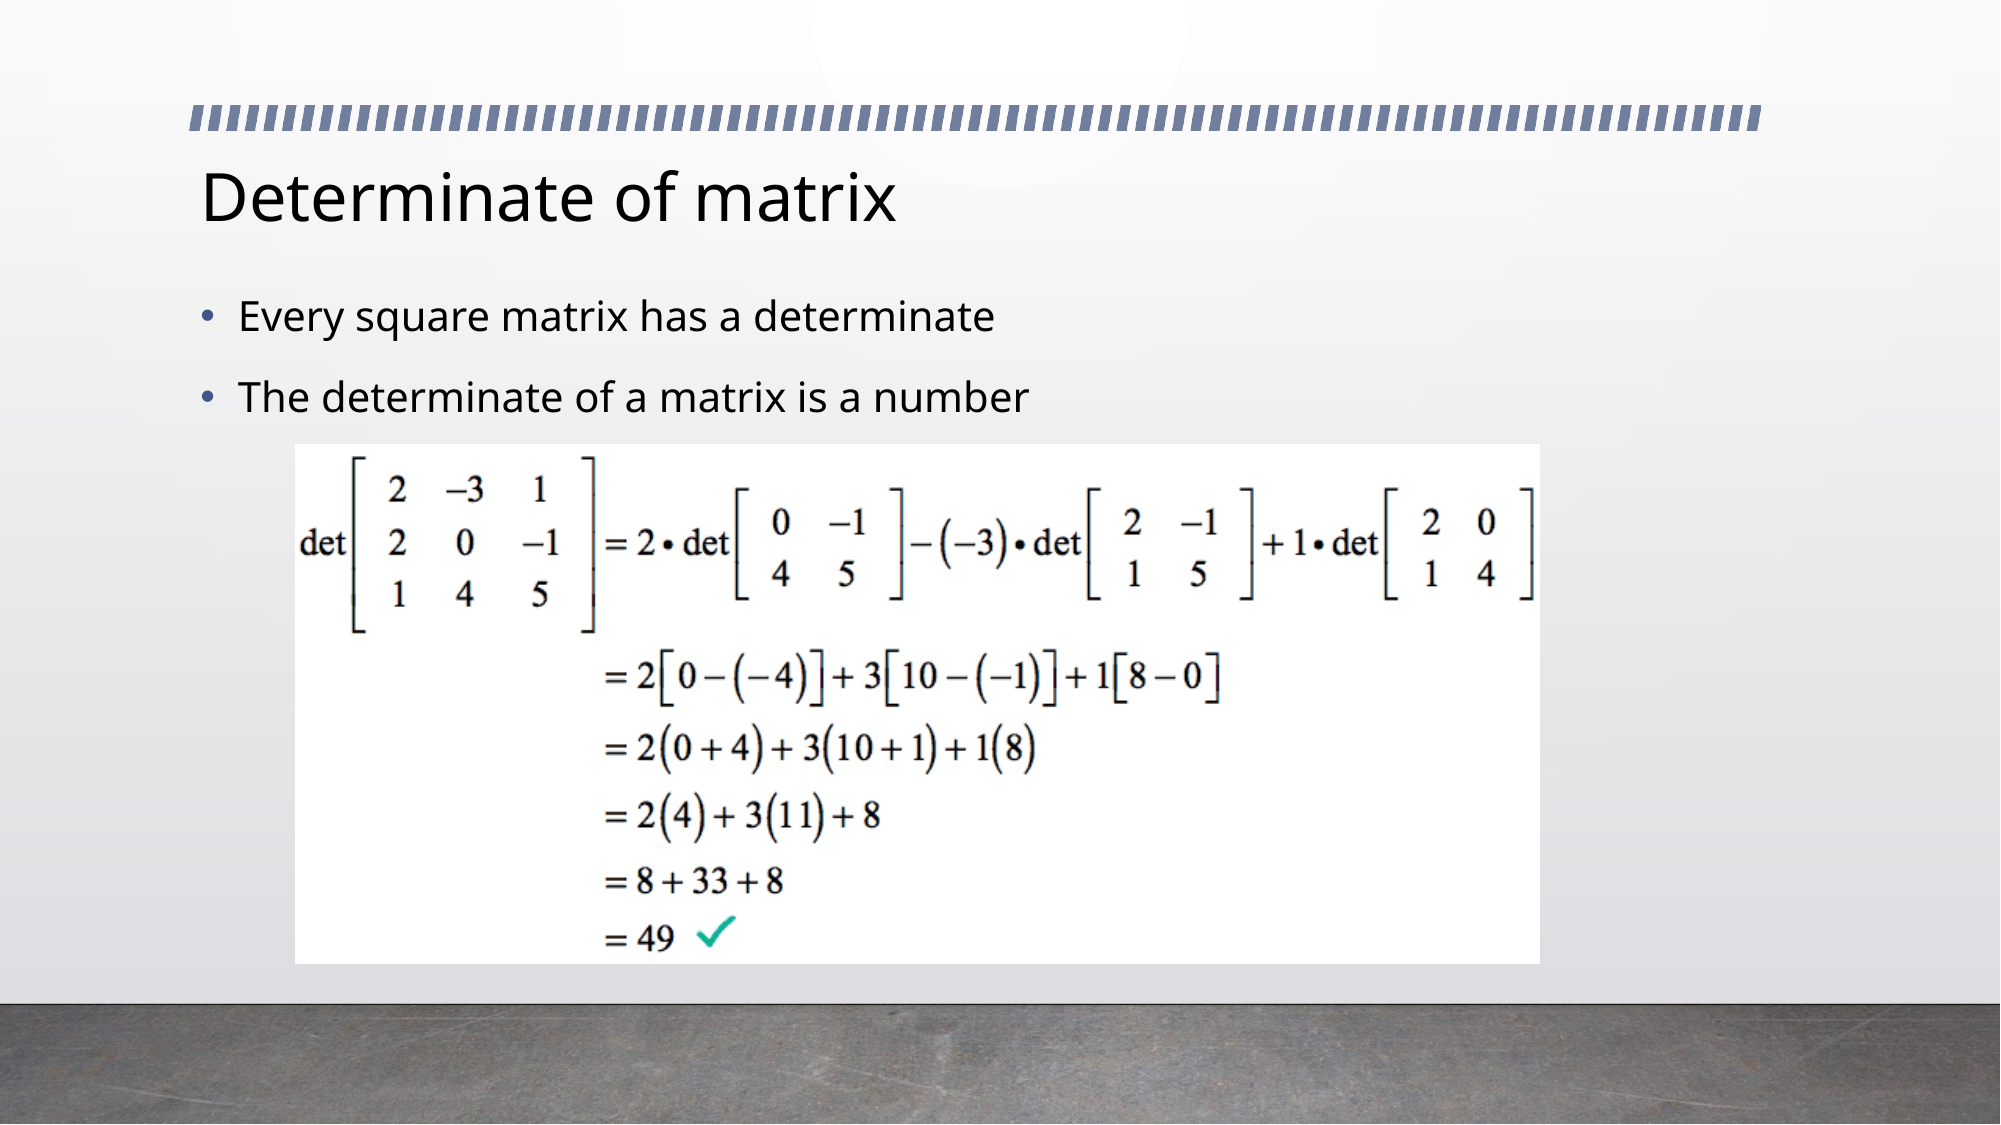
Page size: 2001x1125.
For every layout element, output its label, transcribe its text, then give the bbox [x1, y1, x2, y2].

picture [295, 444, 1540, 964]
title Determinate of matrix [185, 156, 1761, 272]
list Every square matrix has a determinate The determinate of a matrix is a number [185, 272, 1761, 814]
picture [0, 1004, 2000, 1124]
